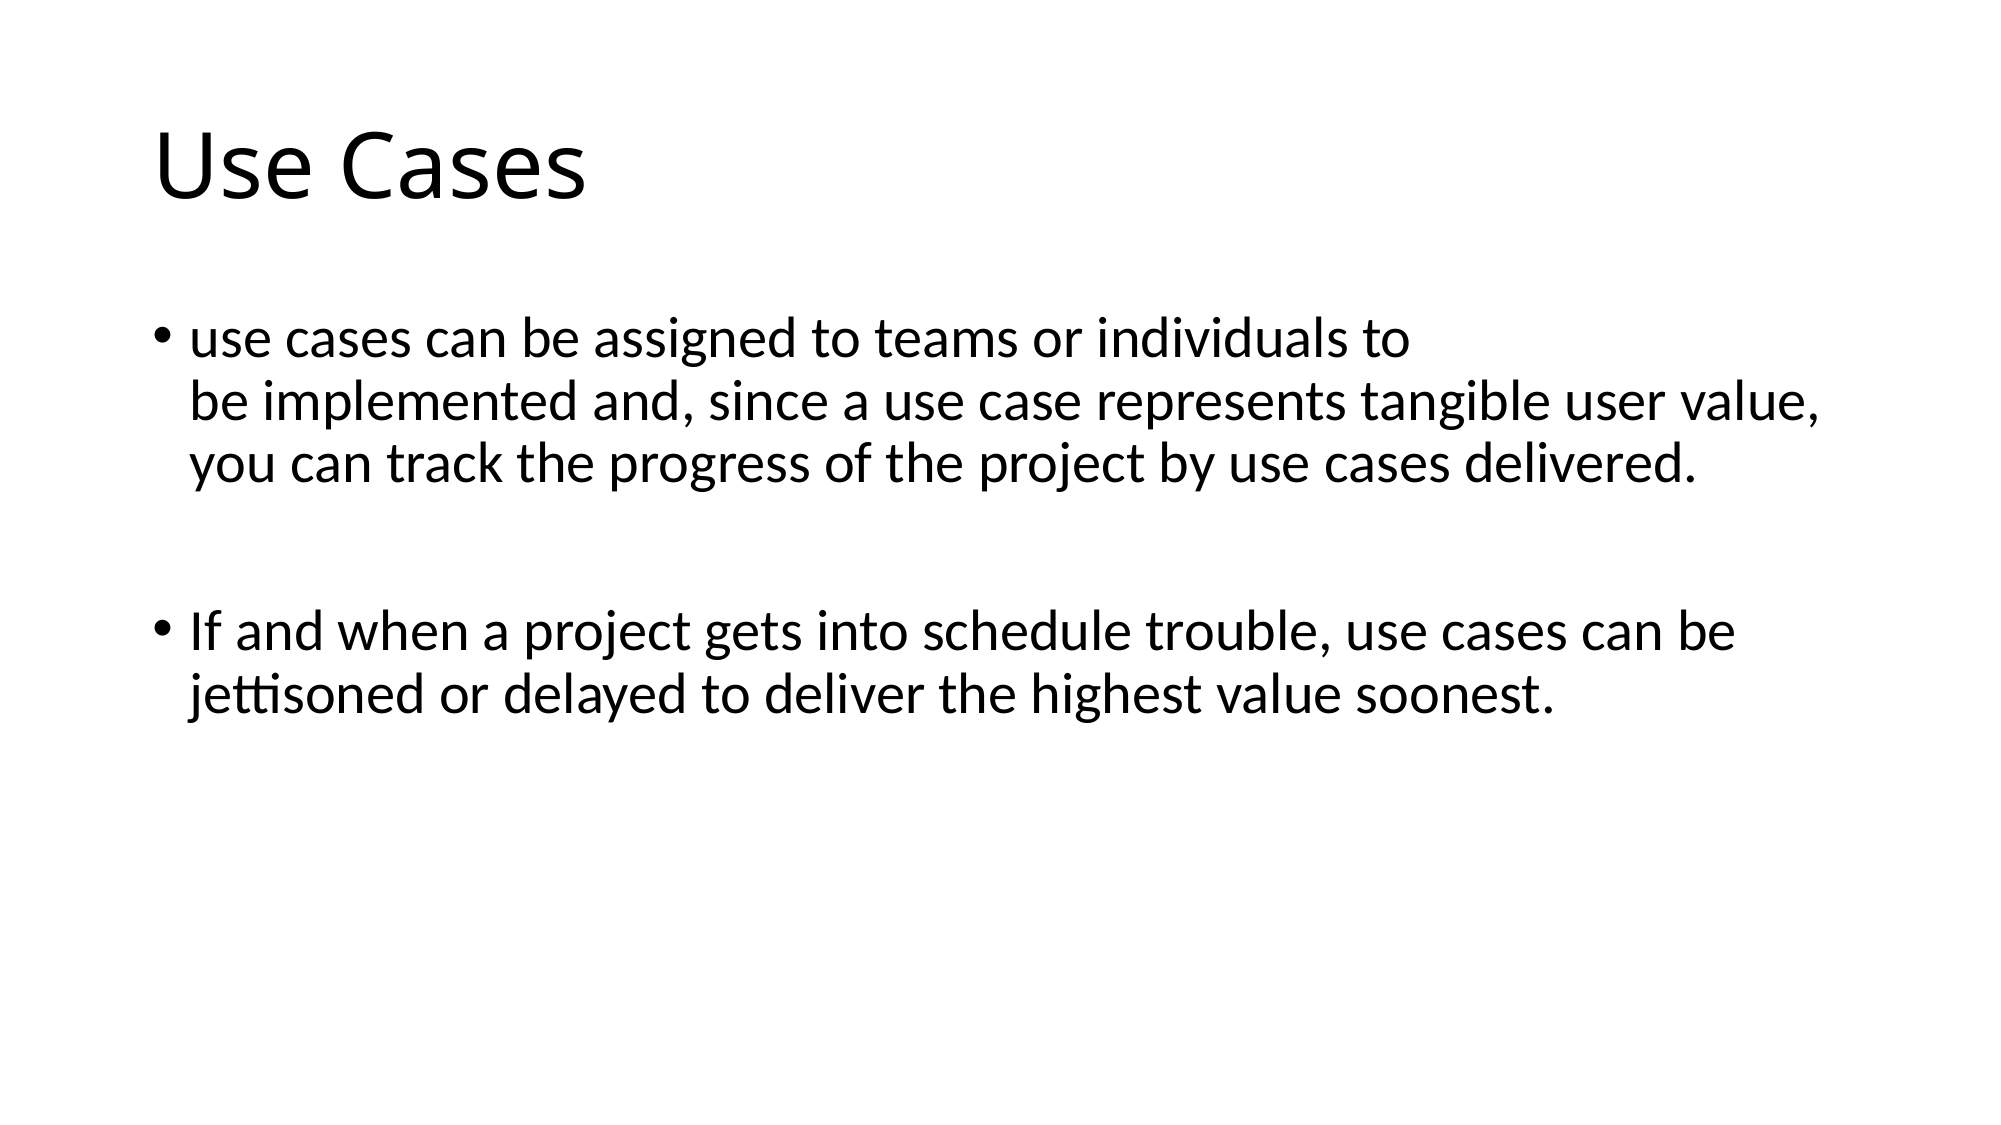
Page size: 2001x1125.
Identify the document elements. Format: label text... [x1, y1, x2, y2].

list use cases can be assigned to teams or individuals to be implemented and, since a use case represents tangible user value, you can track the progress of the project by use cases delivered. If and when a project gets into schedule trouble, use cases can be jettisoned or delayed to deliver the highest value soonest. [137, 299, 1863, 1014]
title Use Cases [137, 59, 1863, 278]
